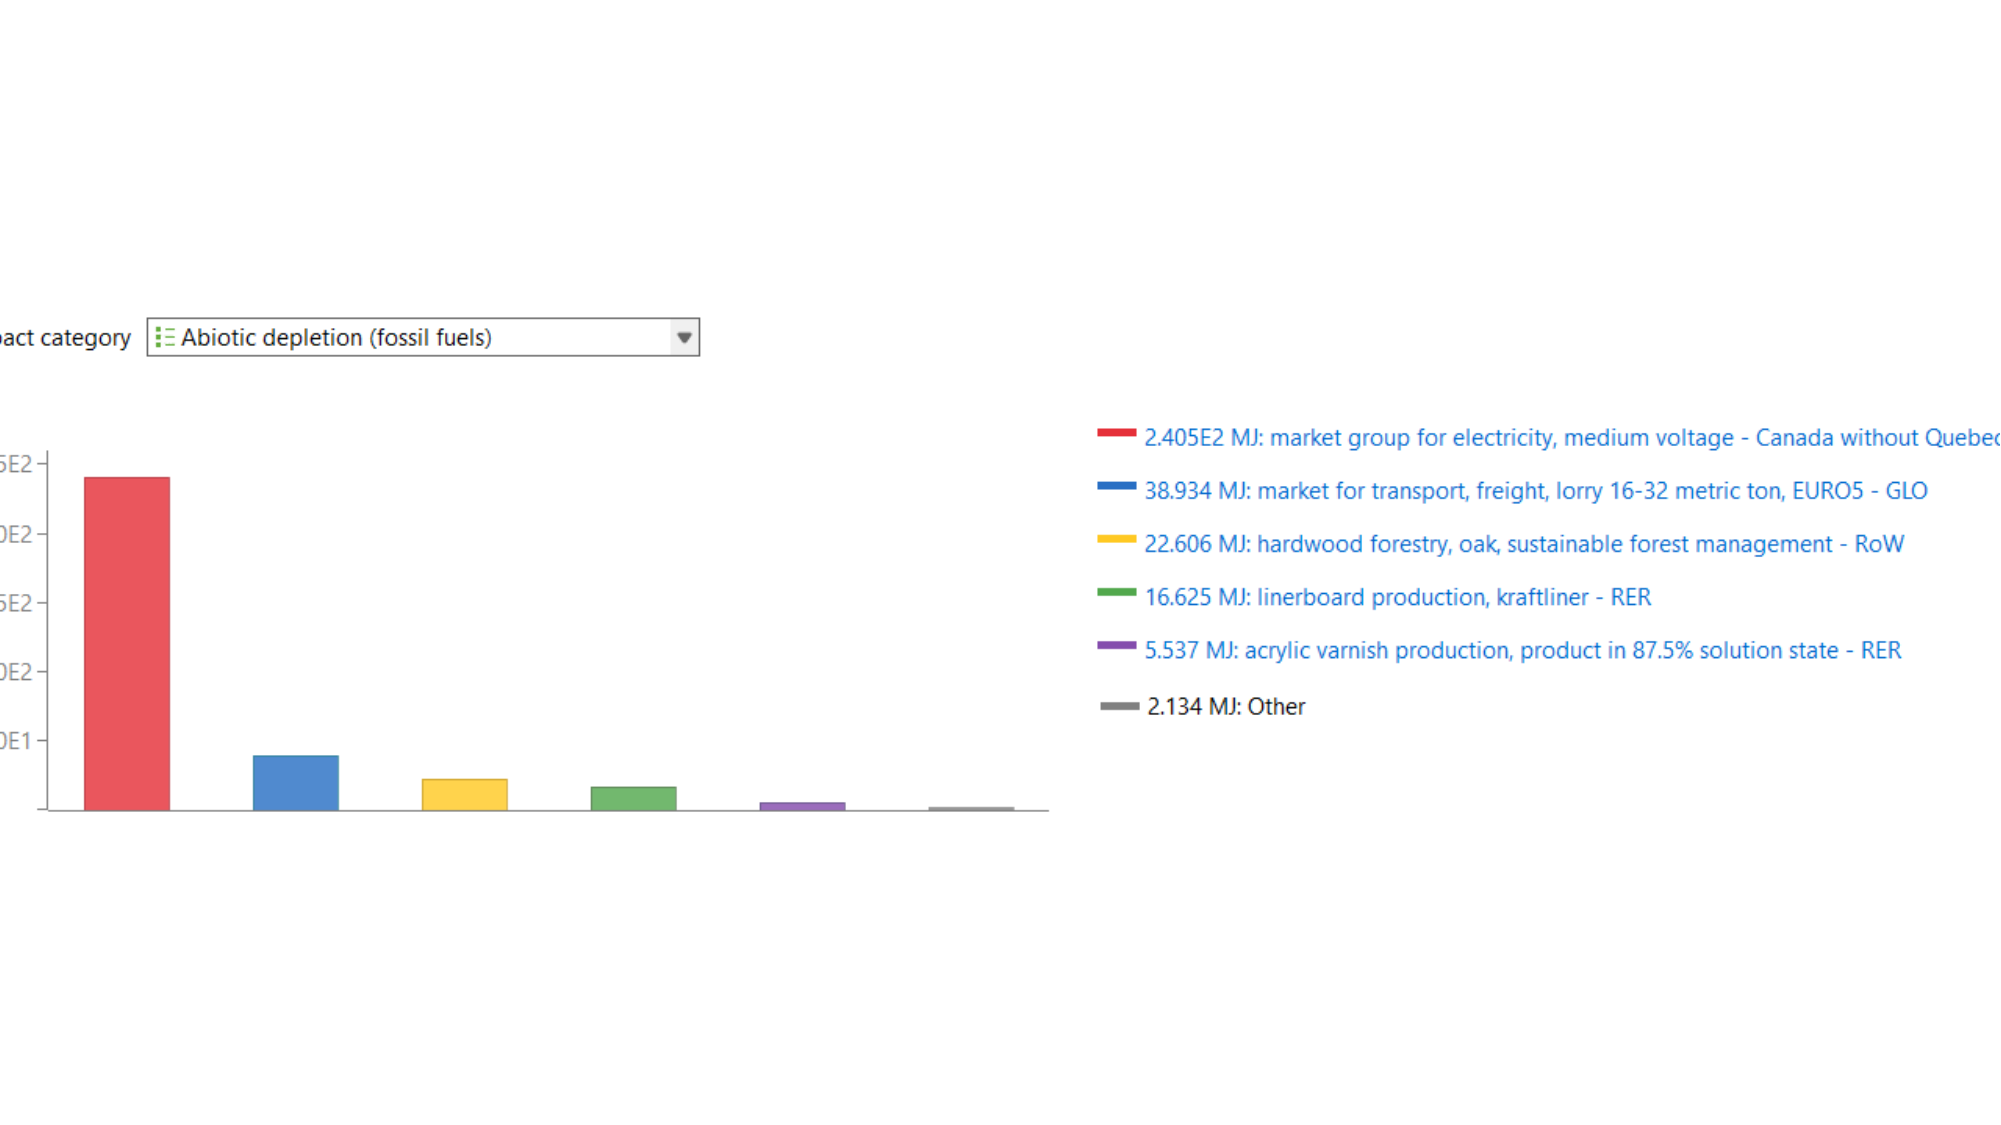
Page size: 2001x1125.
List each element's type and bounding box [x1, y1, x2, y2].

picture [0, 299, 2000, 826]
